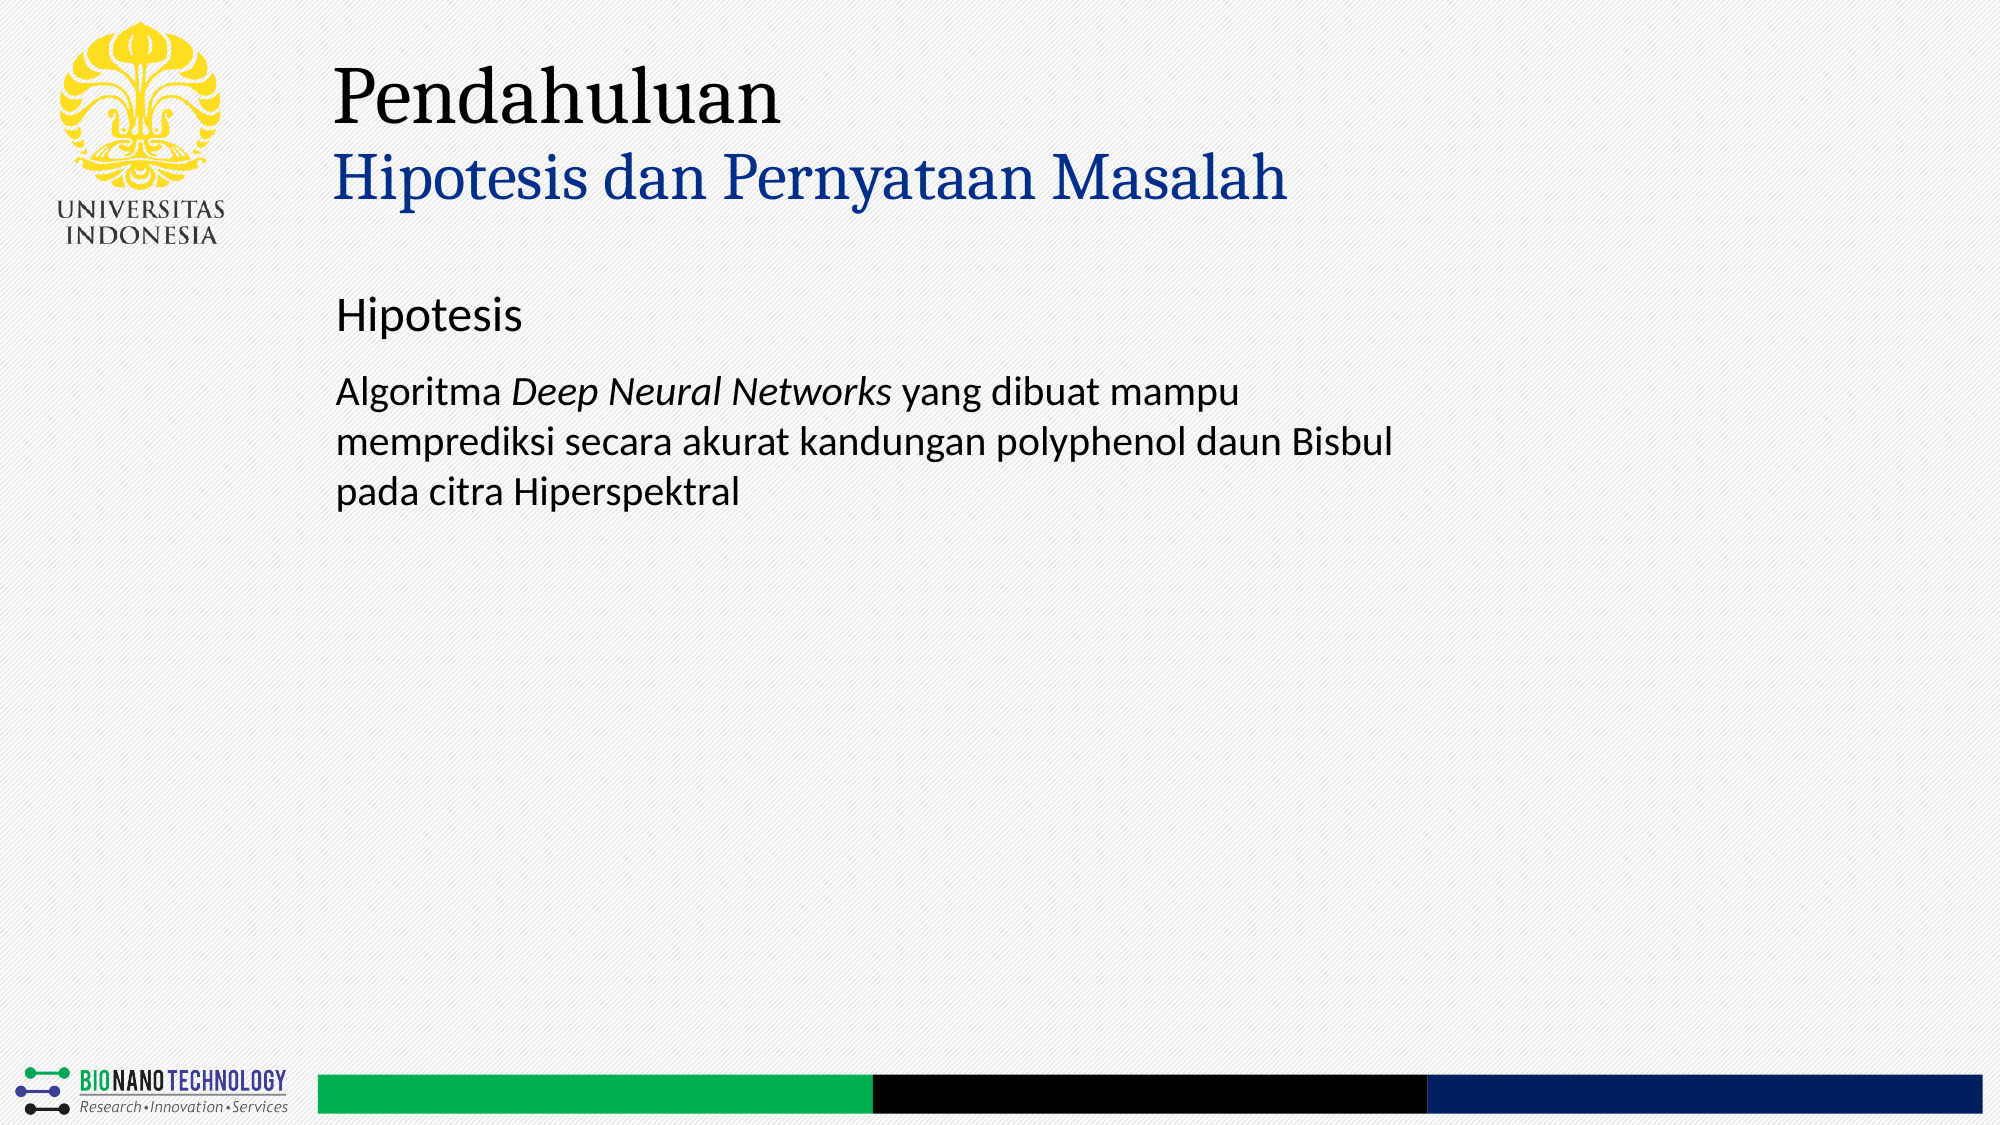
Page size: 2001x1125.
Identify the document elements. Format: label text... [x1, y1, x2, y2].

list Hipotesis [321, 281, 1980, 1063]
picture [15, 1067, 288, 1115]
text_box Algoritma Deep Neural Networks yang dibuat mampu memprediksi secara akurat kandungan polyphenol daun Bisbul pada citra Hiperspektral [320, 356, 1467, 522]
title Pendahuluan Hipotesis dan Pernyataan Masalah [317, 44, 1977, 222]
picture [55, 21, 224, 244]
